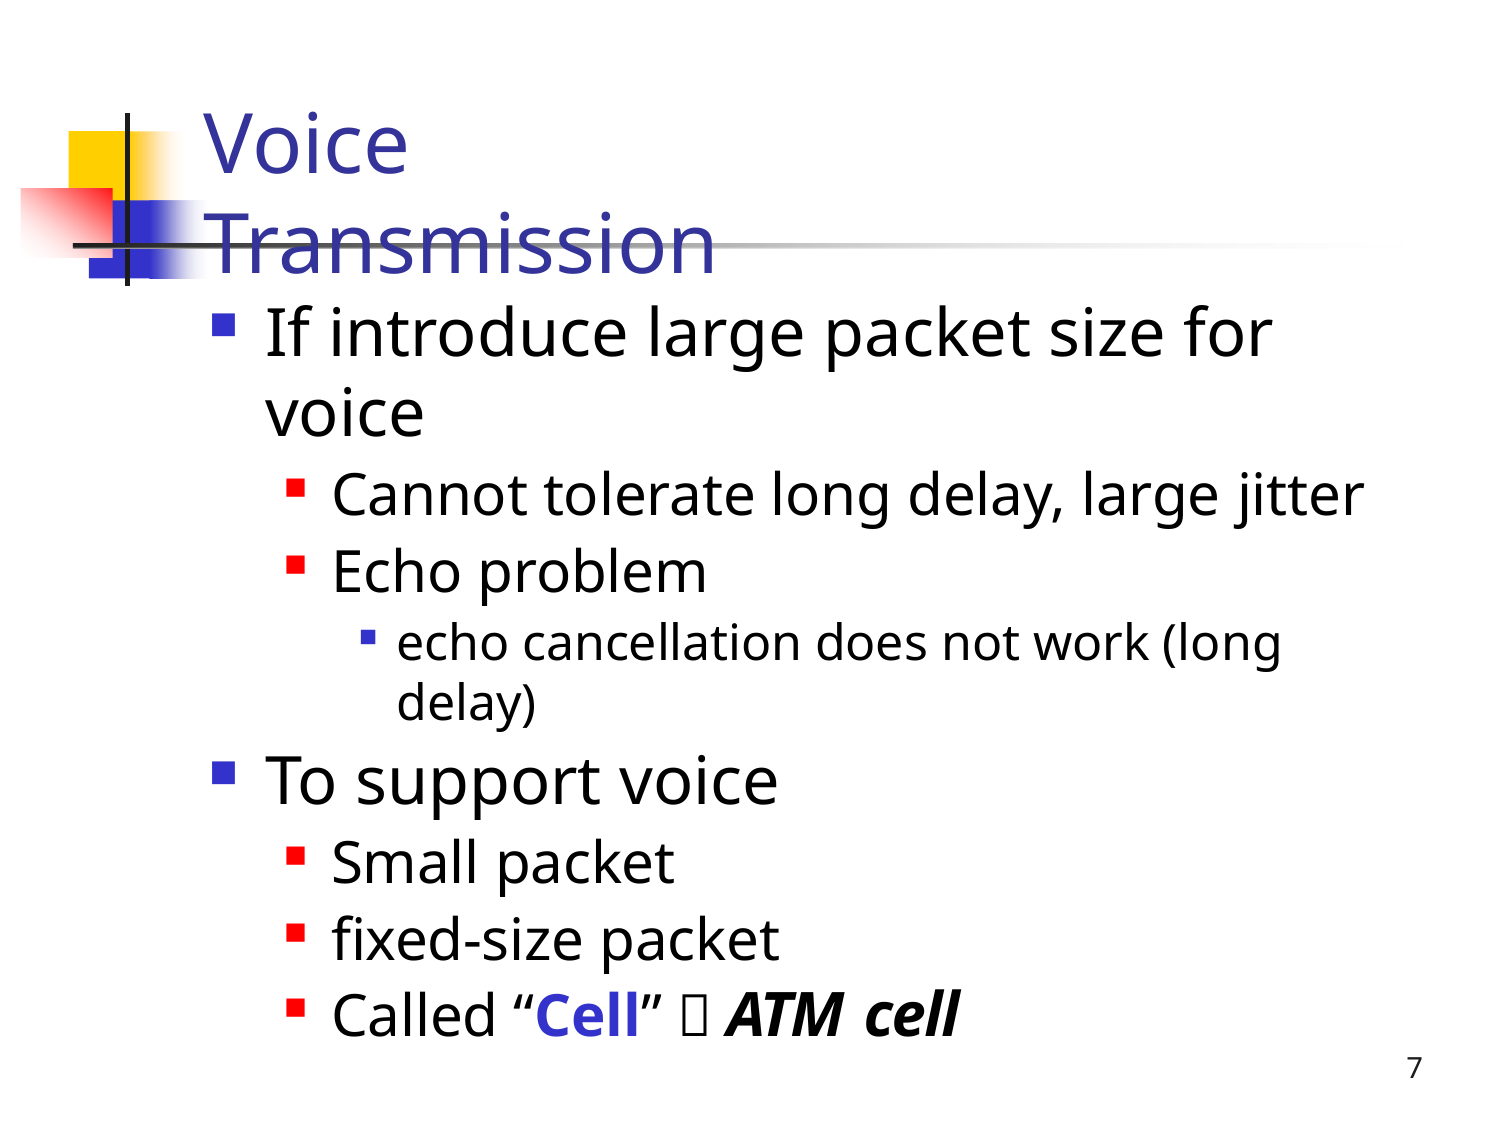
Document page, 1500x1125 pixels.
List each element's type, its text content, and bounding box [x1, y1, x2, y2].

text_box If introduce large packet size for voice Cannot tolerate long delay, large jitter Echo problem echo cancellation does not work (long delay) To support voice Small packet fixed-size packet Called “Cell”  ATM cell [206, 290, 1396, 1049]
picture [20, 131, 201, 279]
title Voice Transmission [201, 90, 909, 290]
picture [909, 243, 1423, 249]
text_box 5 [1402, 1056, 1427, 1090]
